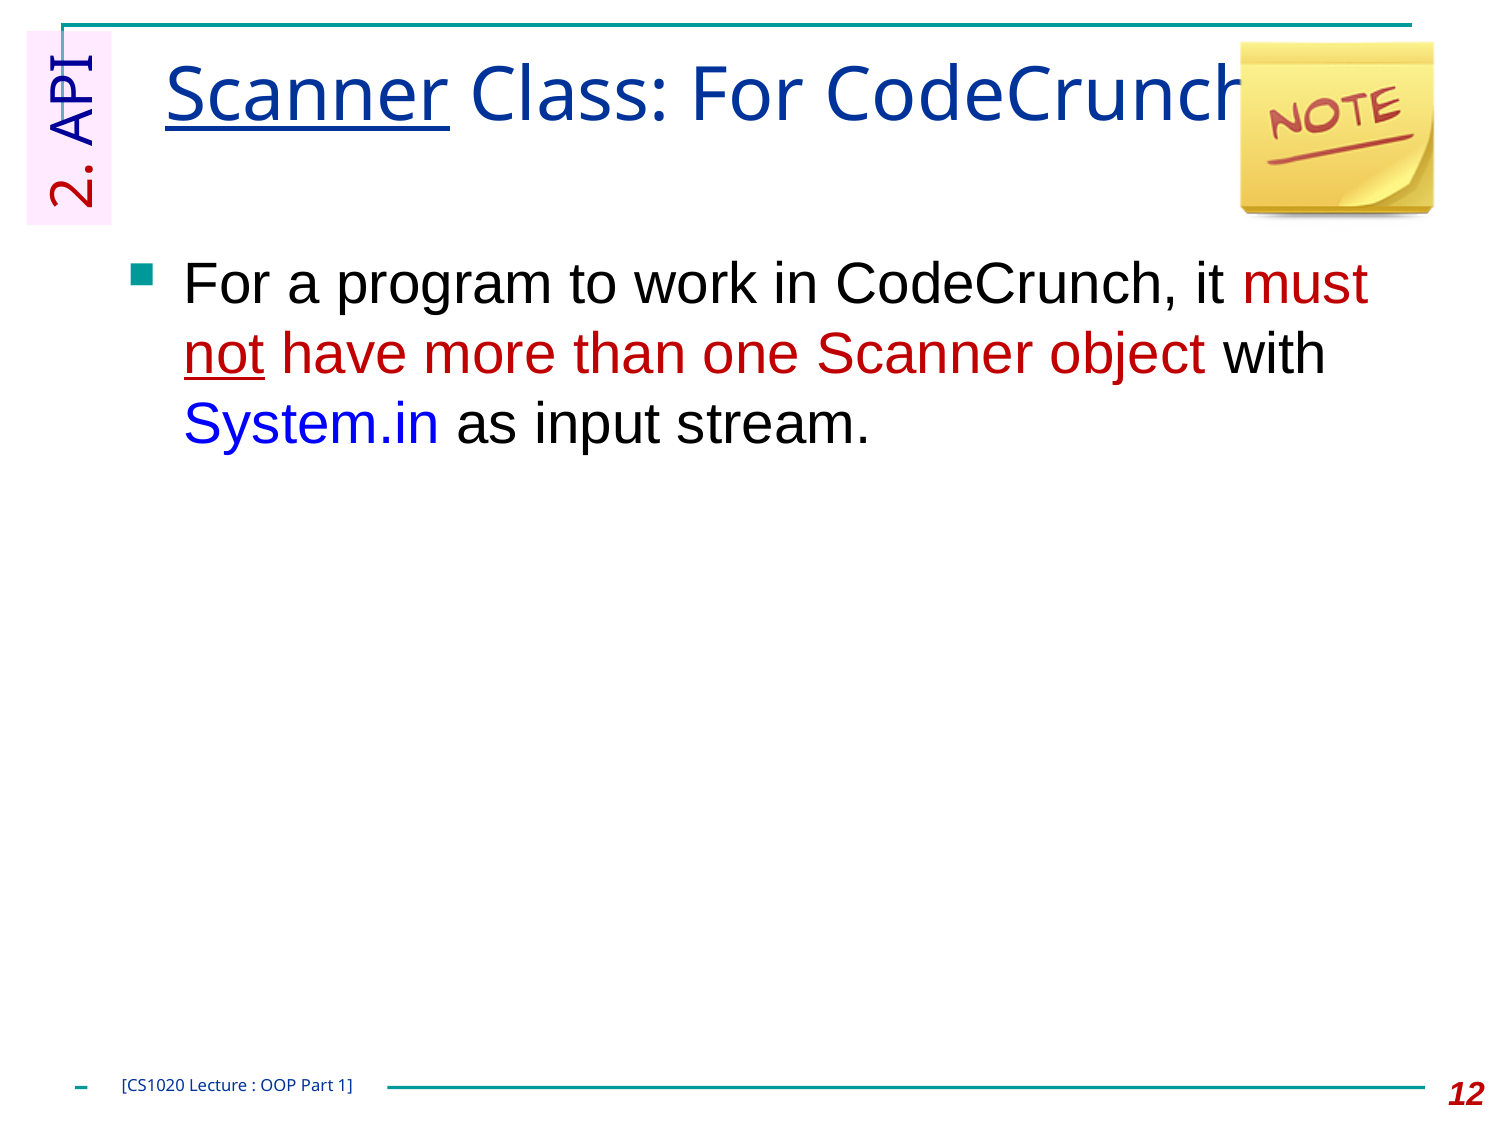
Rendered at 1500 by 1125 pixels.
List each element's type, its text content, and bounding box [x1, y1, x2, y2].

picture [1237, 37, 1438, 238]
slide_number 12 [1400, 1065, 1500, 1125]
list For a program to work in CodeCrunch, it must not have more than one Scanner object with System.in as input stream. [112, 237, 1426, 563]
text_box [CS1020 Lecture : OOP Part 1] [87, 1074, 388, 1100]
text_box 2. API [26, 30, 112, 225]
title Scanner Class: For CodeCrunch [149, 37, 1235, 168]
